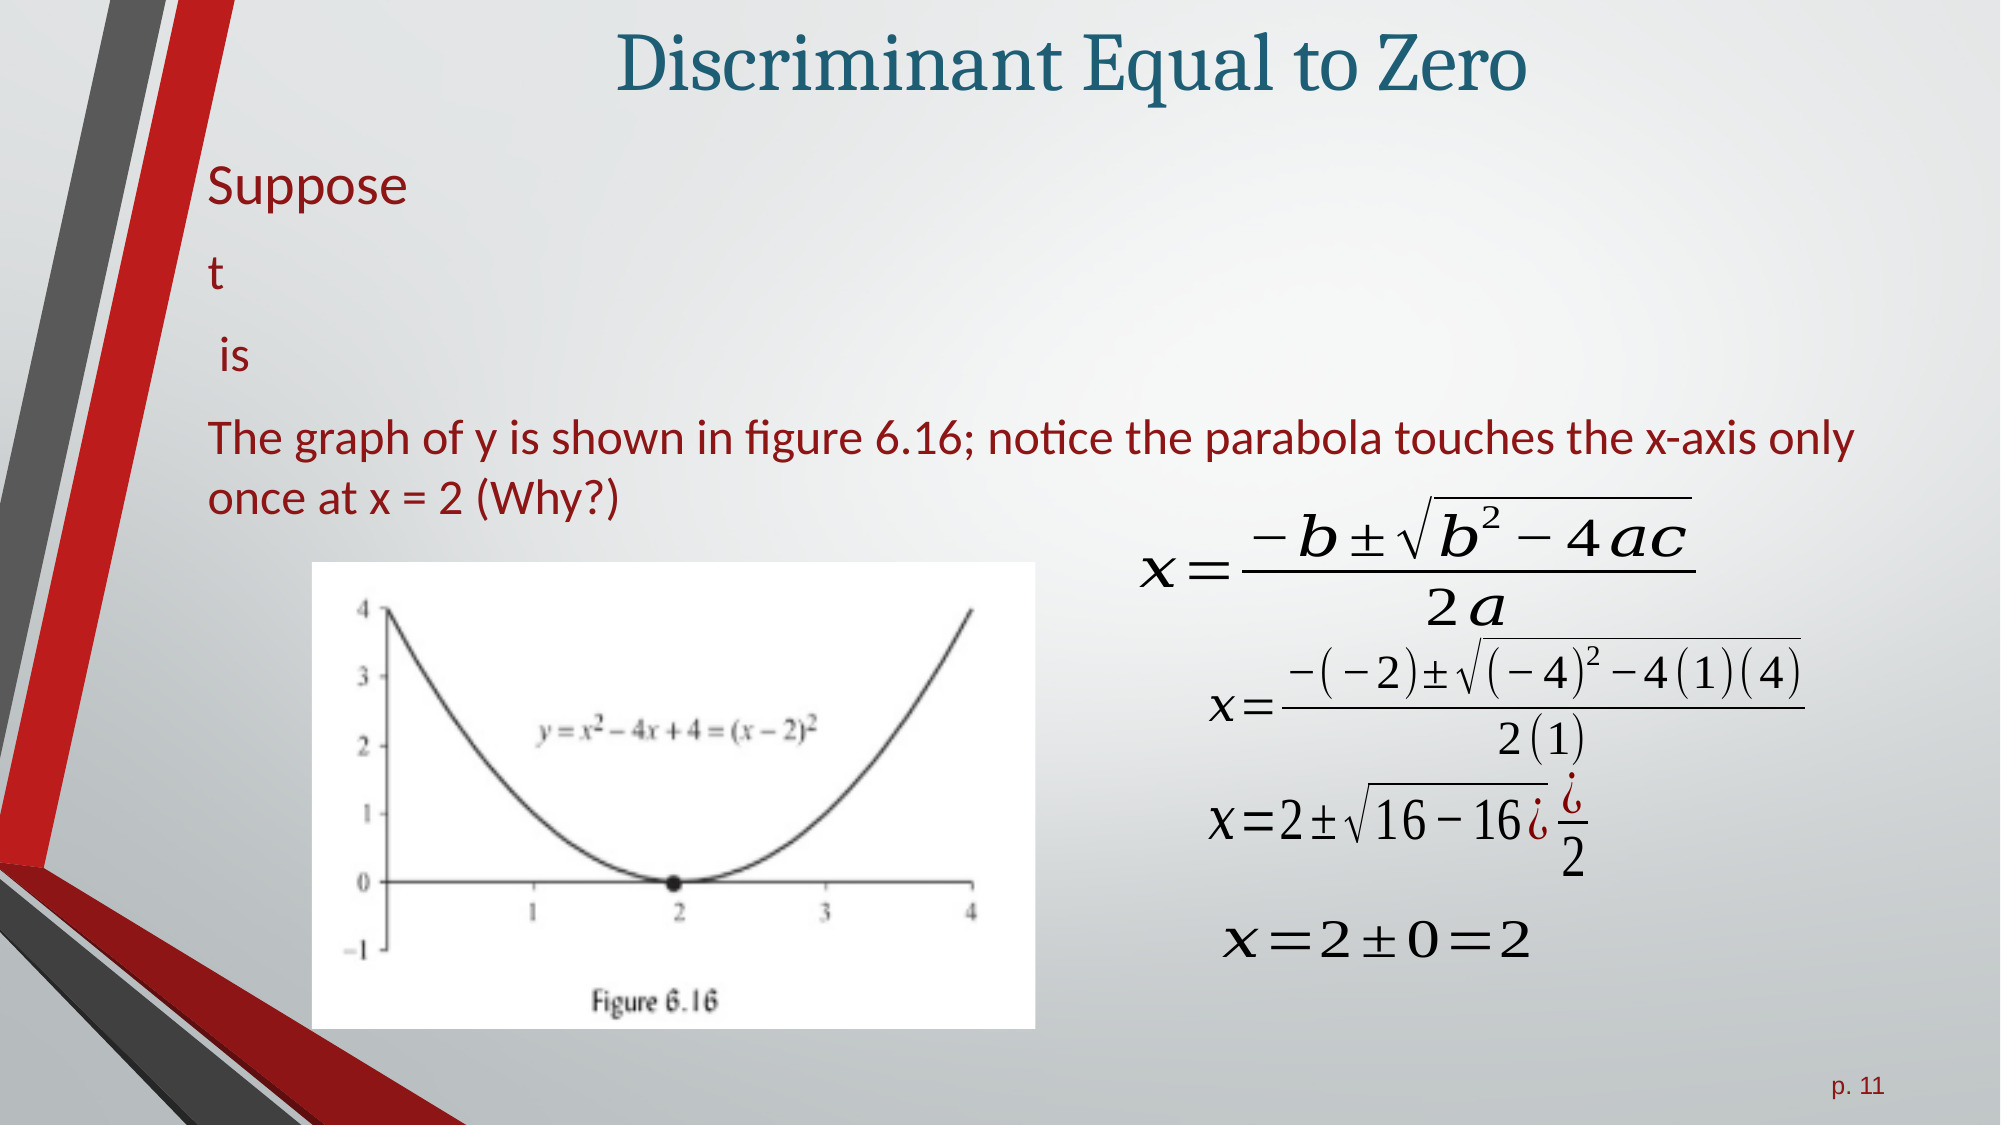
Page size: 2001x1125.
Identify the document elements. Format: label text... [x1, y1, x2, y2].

text_box Discriminant Equal to Zero [229, 0, 1915, 127]
picture [311, 562, 1036, 1029]
